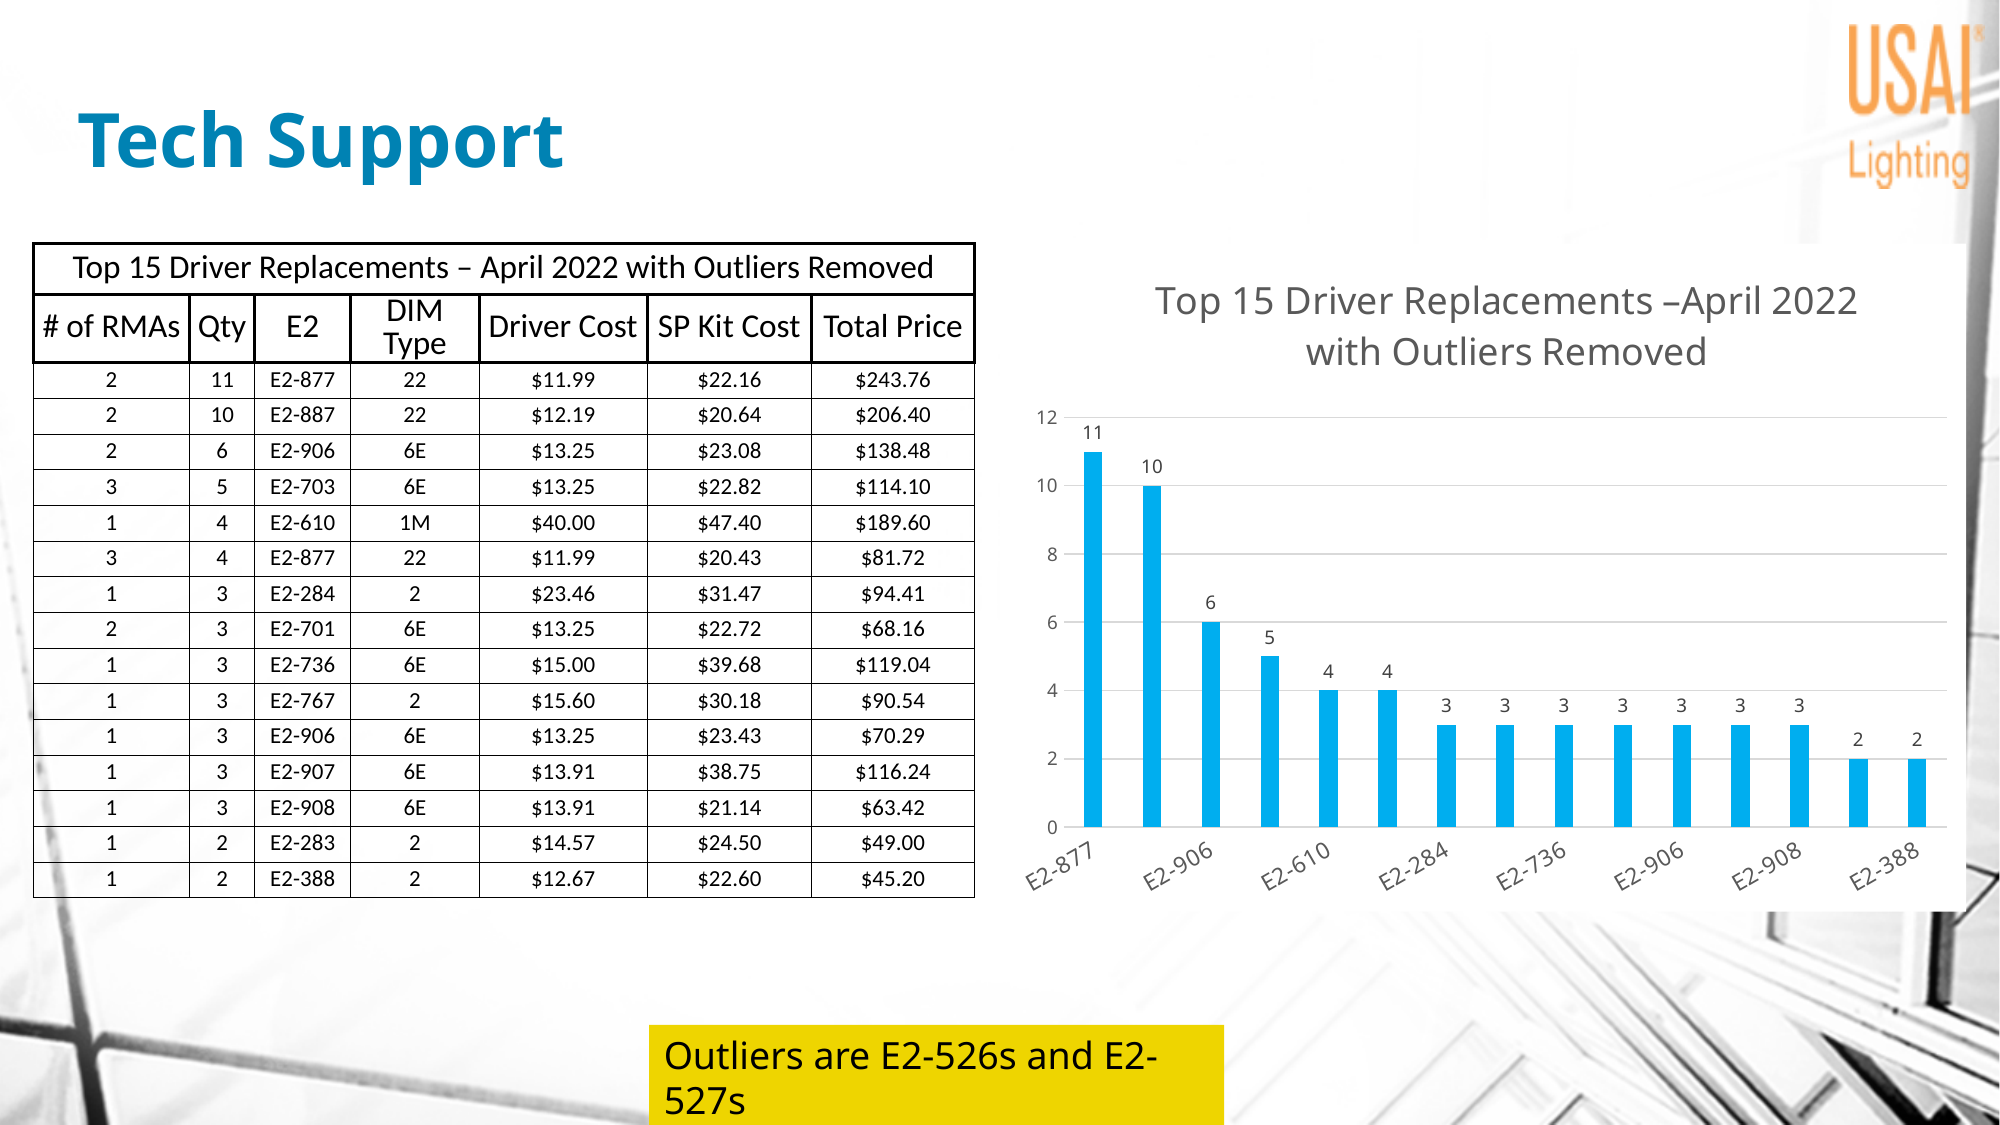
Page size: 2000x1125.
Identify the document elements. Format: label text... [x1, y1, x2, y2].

table_cell 6E [351, 435, 479, 469]
table_cell $90.54 [812, 684, 974, 719]
table_cell $22.82 [648, 470, 811, 505]
table_cell $13.25 [480, 470, 647, 505]
table_cell 4 [190, 506, 254, 541]
table_cell 2 [34, 435, 189, 469]
table_cell 3 [190, 756, 254, 790]
table_cell $13.25 [480, 435, 647, 469]
table_cell 3 [34, 470, 189, 505]
table_cell $13.25 [480, 613, 647, 648]
table_cell 6E [351, 791, 479, 826]
table_cell 1 [34, 827, 189, 862]
table_cell 2 [34, 399, 189, 434]
table_cell E2-283 [255, 827, 350, 862]
table_cell $45.20 [812, 863, 974, 897]
table_cell 6 [190, 435, 254, 469]
table_cell SP Kit Cost [649, 296, 810, 361]
picture [0, 0, 2000, 1125]
table_cell $94.41 [812, 577, 974, 612]
table_cell E2-736 [255, 649, 350, 683]
table_cell $206.40 [812, 399, 974, 434]
table_cell 3 [34, 542, 189, 576]
table_cell E2-906 [255, 435, 350, 469]
table_cell $40.00 [480, 506, 647, 541]
table_cell E2 [256, 296, 349, 361]
table_cell $39.68 [648, 649, 811, 683]
table_cell 6E [351, 470, 479, 505]
table_cell E2-908 [255, 791, 350, 826]
table_cell $70.29 [812, 720, 974, 755]
table_cell 2 [351, 684, 479, 719]
table_cell 6E [351, 756, 479, 790]
table_cell $24.50 [648, 827, 811, 862]
table_cell $31.47 [648, 577, 811, 612]
table_cell 1 [34, 506, 189, 541]
table_cell $189.60 [812, 506, 974, 541]
table_cell # of RMAs [35, 296, 188, 361]
table_cell $22.72 [648, 613, 811, 648]
table_cell $114.10 [812, 470, 974, 505]
table_cell $243.76 [812, 364, 974, 398]
table_cell E2-877 [255, 542, 350, 576]
table_cell $119.04 [812, 649, 974, 683]
table_cell 1M [351, 506, 479, 541]
table_cell 3 [190, 720, 254, 755]
table_cell 22 [351, 364, 479, 398]
table_cell E2-610 [255, 506, 350, 541]
table_cell 1 [34, 720, 189, 755]
table_cell $13.91 [480, 791, 647, 826]
table_cell 11 [190, 364, 254, 398]
table_cell 4 [190, 542, 254, 576]
table_cell $11.99 [480, 542, 647, 576]
table_cell $14.57 [480, 827, 647, 862]
table_cell 5 [190, 470, 254, 505]
table_cell 2 [190, 827, 254, 862]
table_cell 3 [190, 649, 254, 683]
table_cell Qty [191, 296, 253, 361]
table_cell $15.60 [480, 684, 647, 719]
table_cell $47.40 [648, 506, 811, 541]
table_cell E2-887 [255, 399, 350, 434]
table_cell $49.00 [812, 827, 974, 862]
table_cell $13.91 [480, 756, 647, 790]
table_header Top 15 Driver Replacements – April 2022 with Outliers Removed [35, 245, 973, 293]
table_cell $23.08 [648, 435, 811, 469]
table_cell 2 [34, 364, 189, 398]
table_cell 1 [34, 577, 189, 612]
table_cell E2-703 [255, 470, 350, 505]
table_cell 6E [351, 613, 479, 648]
table_cell $21.14 [648, 791, 811, 826]
table_cell 3 [190, 791, 254, 826]
table_cell 2 [34, 613, 189, 648]
table_cell $138.48 [812, 435, 974, 469]
table_cell E2-906 [255, 720, 350, 755]
table_cell E2-701 [255, 613, 350, 648]
table_cell 6E [351, 720, 479, 755]
table_cell 1 [34, 756, 189, 790]
table_cell $20.43 [648, 542, 811, 576]
table_cell $68.16 [812, 613, 974, 648]
table_cell DIM Type [352, 296, 478, 361]
table_cell $15.00 [480, 649, 647, 683]
table_cell 3 [190, 577, 254, 612]
table_cell $22.60 [648, 863, 811, 897]
table_cell 2 [351, 827, 479, 862]
chart [999, 243, 1967, 912]
table_cell $30.18 [648, 684, 811, 719]
table_cell 2 [351, 863, 479, 897]
text_box Outliers are E2-526s and E2-527s [649, 1024, 1225, 1125]
table_cell $20.64 [648, 399, 811, 434]
table_cell E2-877 [255, 364, 350, 398]
table_cell $23.46 [480, 577, 647, 612]
table_cell 2 [351, 577, 479, 612]
table_cell 3 [190, 684, 254, 719]
table_cell E2-284 [255, 577, 350, 612]
table_cell 1 [34, 684, 189, 719]
table_cell $116.24 [812, 756, 974, 790]
table_cell $12.19 [480, 399, 647, 434]
table_cell $13.25 [480, 720, 647, 755]
table_cell $11.99 [480, 364, 647, 398]
table_cell $12.67 [480, 863, 647, 897]
table_cell 3 [190, 613, 254, 648]
table_cell $23.43 [648, 720, 811, 755]
table_cell Driver Cost [481, 296, 646, 361]
table_cell 10 [190, 399, 254, 434]
table_cell $63.42 [812, 791, 974, 826]
table_cell 22 [351, 542, 479, 576]
table_cell 6E [351, 649, 479, 683]
table_cell $22.16 [648, 364, 811, 398]
table_cell E2-388 [255, 863, 350, 897]
table_cell $38.75 [648, 756, 811, 790]
table_cell 2 [190, 863, 254, 897]
table_cell 1 [34, 649, 189, 683]
table_cell Total Price [813, 296, 973, 361]
table_cell 22 [351, 399, 479, 434]
table_cell $81.72 [812, 542, 974, 576]
table_cell 1 [34, 791, 189, 826]
table_cell 1 [34, 863, 189, 897]
table_cell E2-767 [255, 684, 350, 719]
table_cell E2-907 [255, 756, 350, 790]
title Tech Support [62, 24, 1488, 189]
